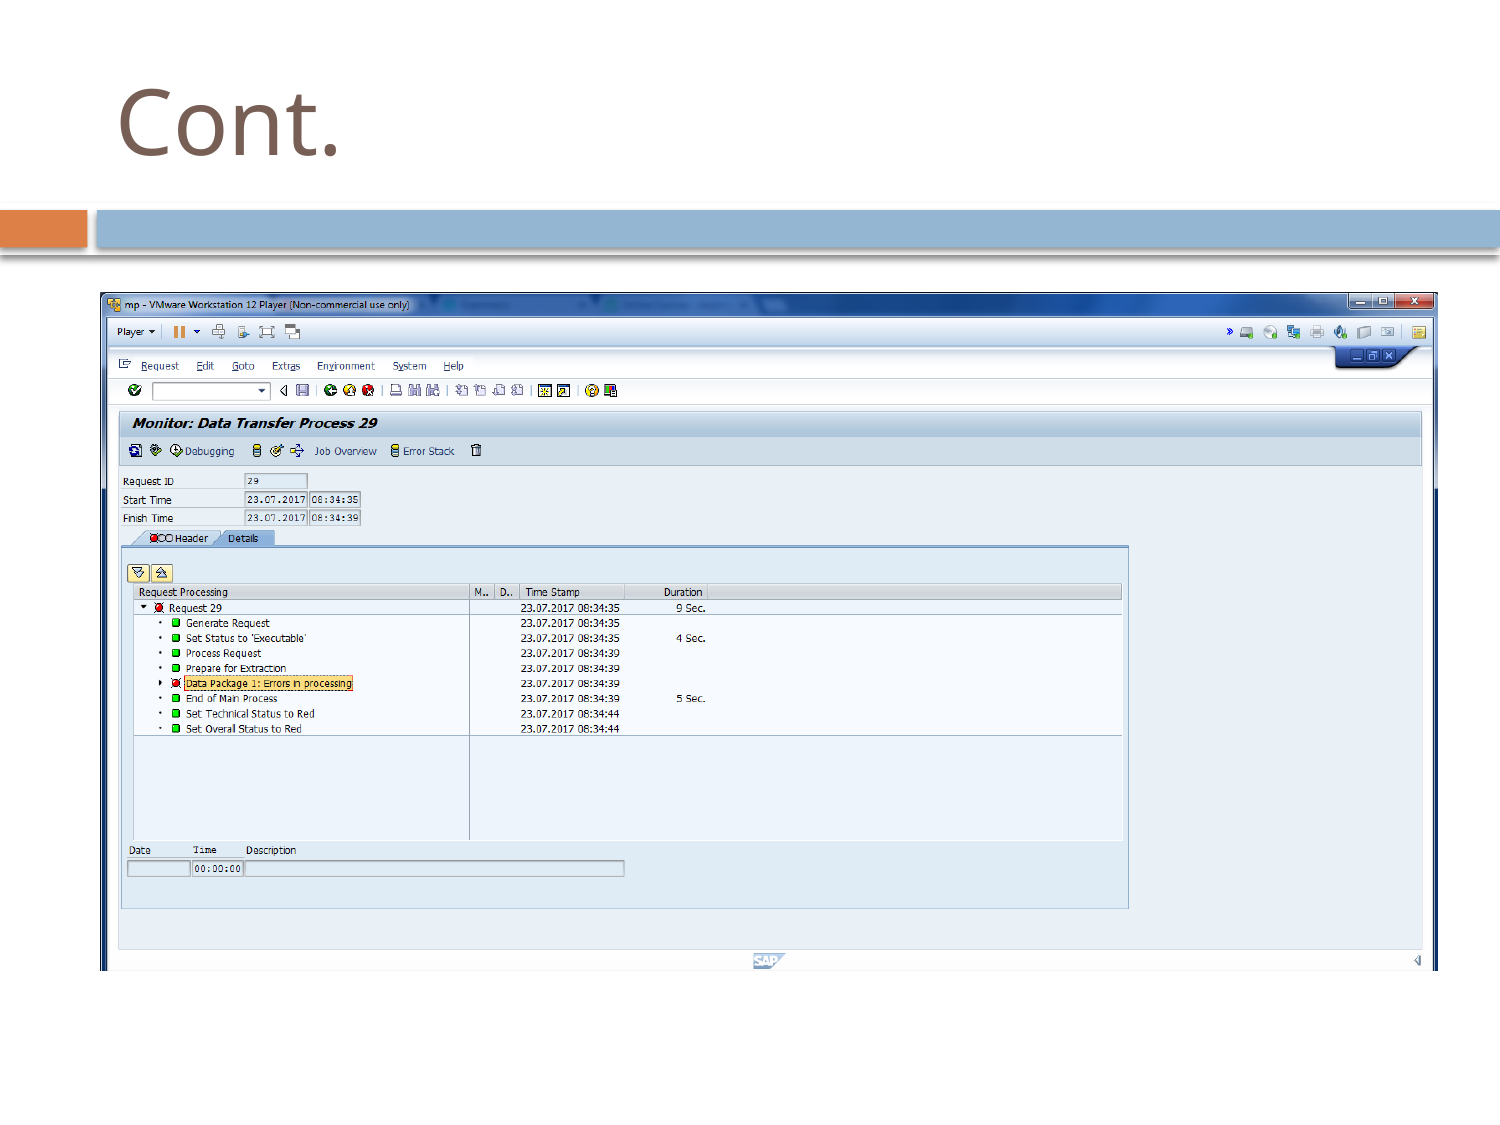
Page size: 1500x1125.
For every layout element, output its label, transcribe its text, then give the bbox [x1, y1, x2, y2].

title Cont. [100, 37, 1438, 200]
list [100, 291, 1439, 971]
